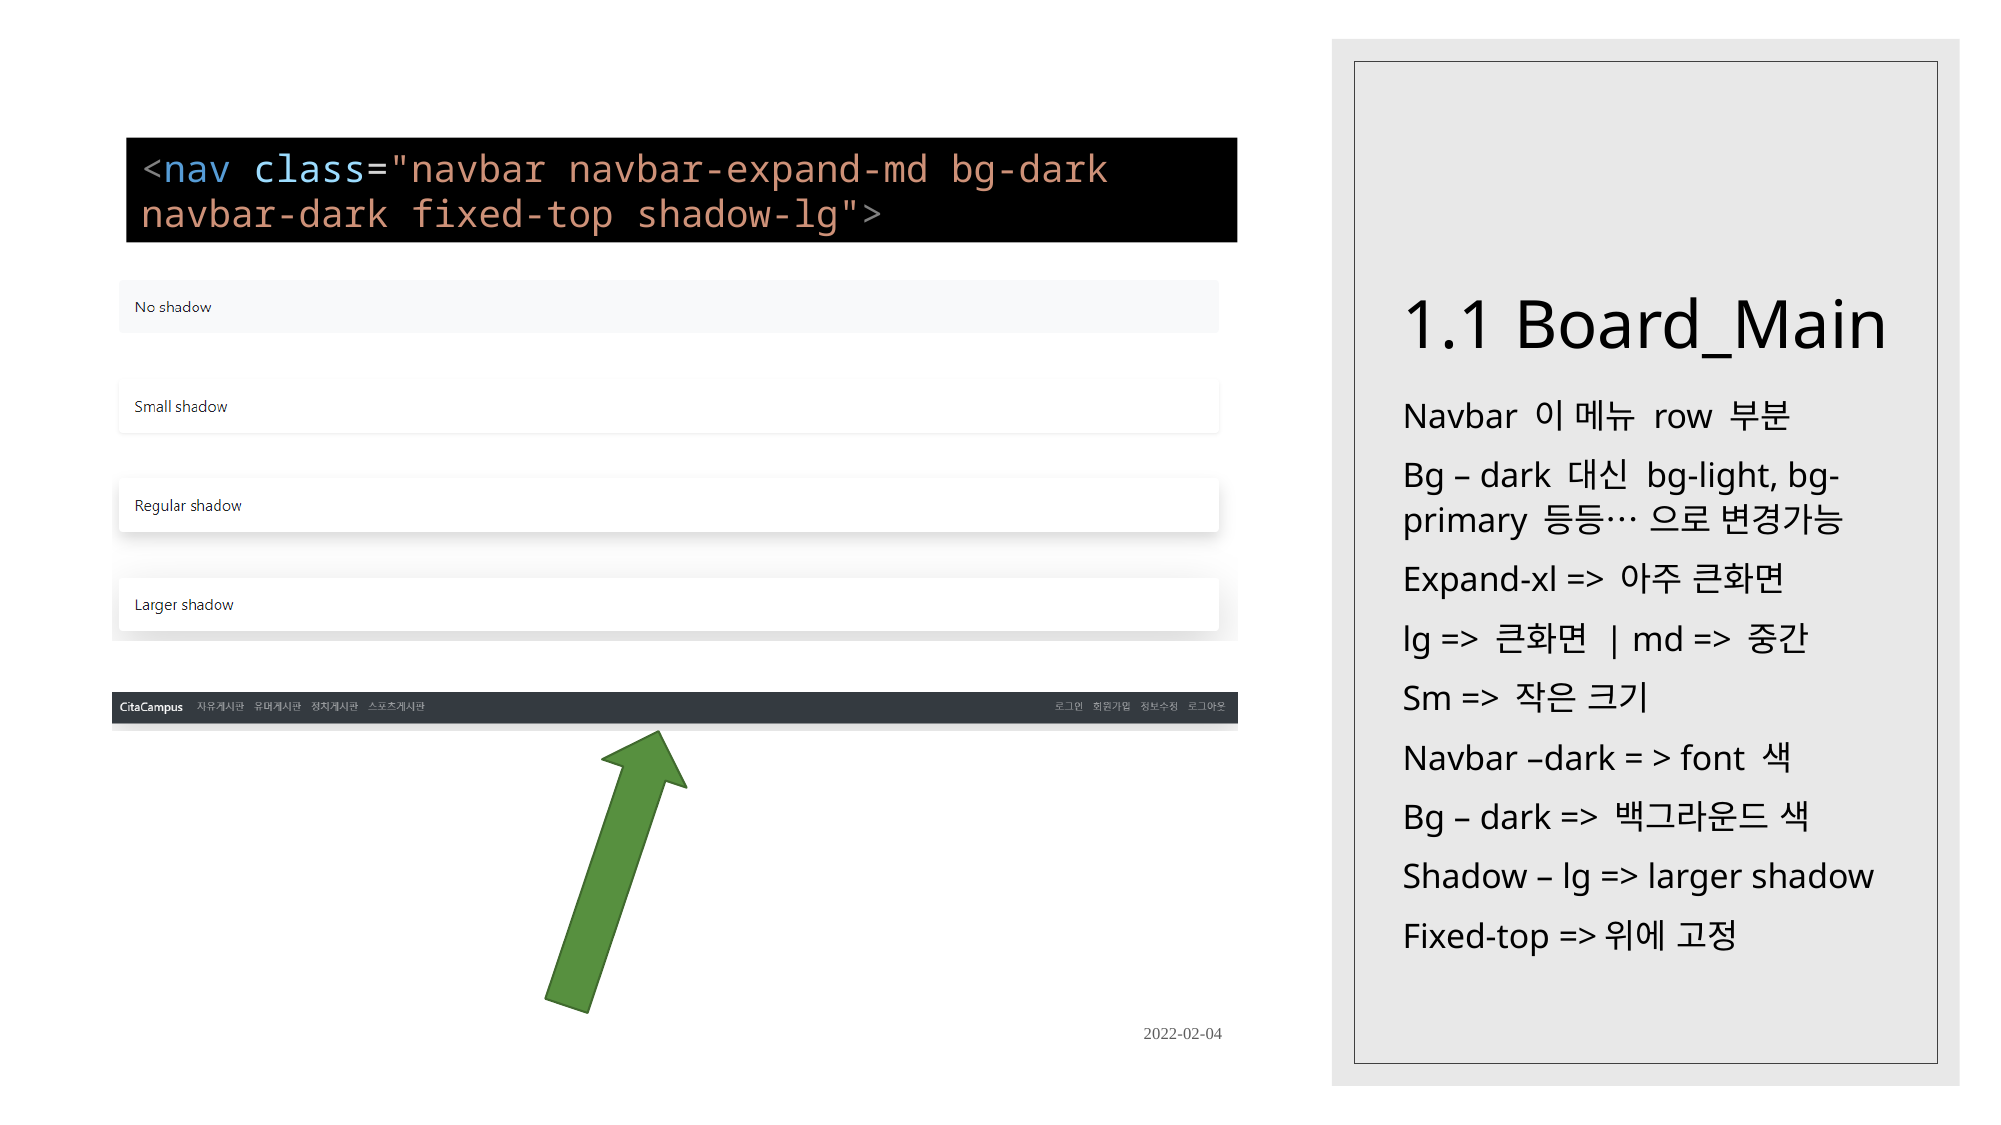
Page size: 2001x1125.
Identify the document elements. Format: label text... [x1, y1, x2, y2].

title 1.1 Board_Main [1387, 99, 1907, 370]
picture [112, 267, 1238, 641]
text_box [544, 738, 688, 1014]
text_box <nav class="navbar navbar-expand-md bg-dark navbar-dark fixed-top shadow-lg"> [126, 137, 1238, 243]
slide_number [916, 990, 1238, 1050]
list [112, 692, 1238, 731]
list Navbar 이 메뉴 row 부분 Bg – dark 대신 bg-light, bg-primary 등등… 으로 변경가능 Expand-xl => 아주 큰화면 lg => 큰화면 | md => 중간 Sm => 작은 크기 Navbar –dark = > font 색 Bg – dark => 백그라운드 색 Shadow – lg => larger shadow Fixed-top =>위에 고정 [1387, 383, 1907, 975]
